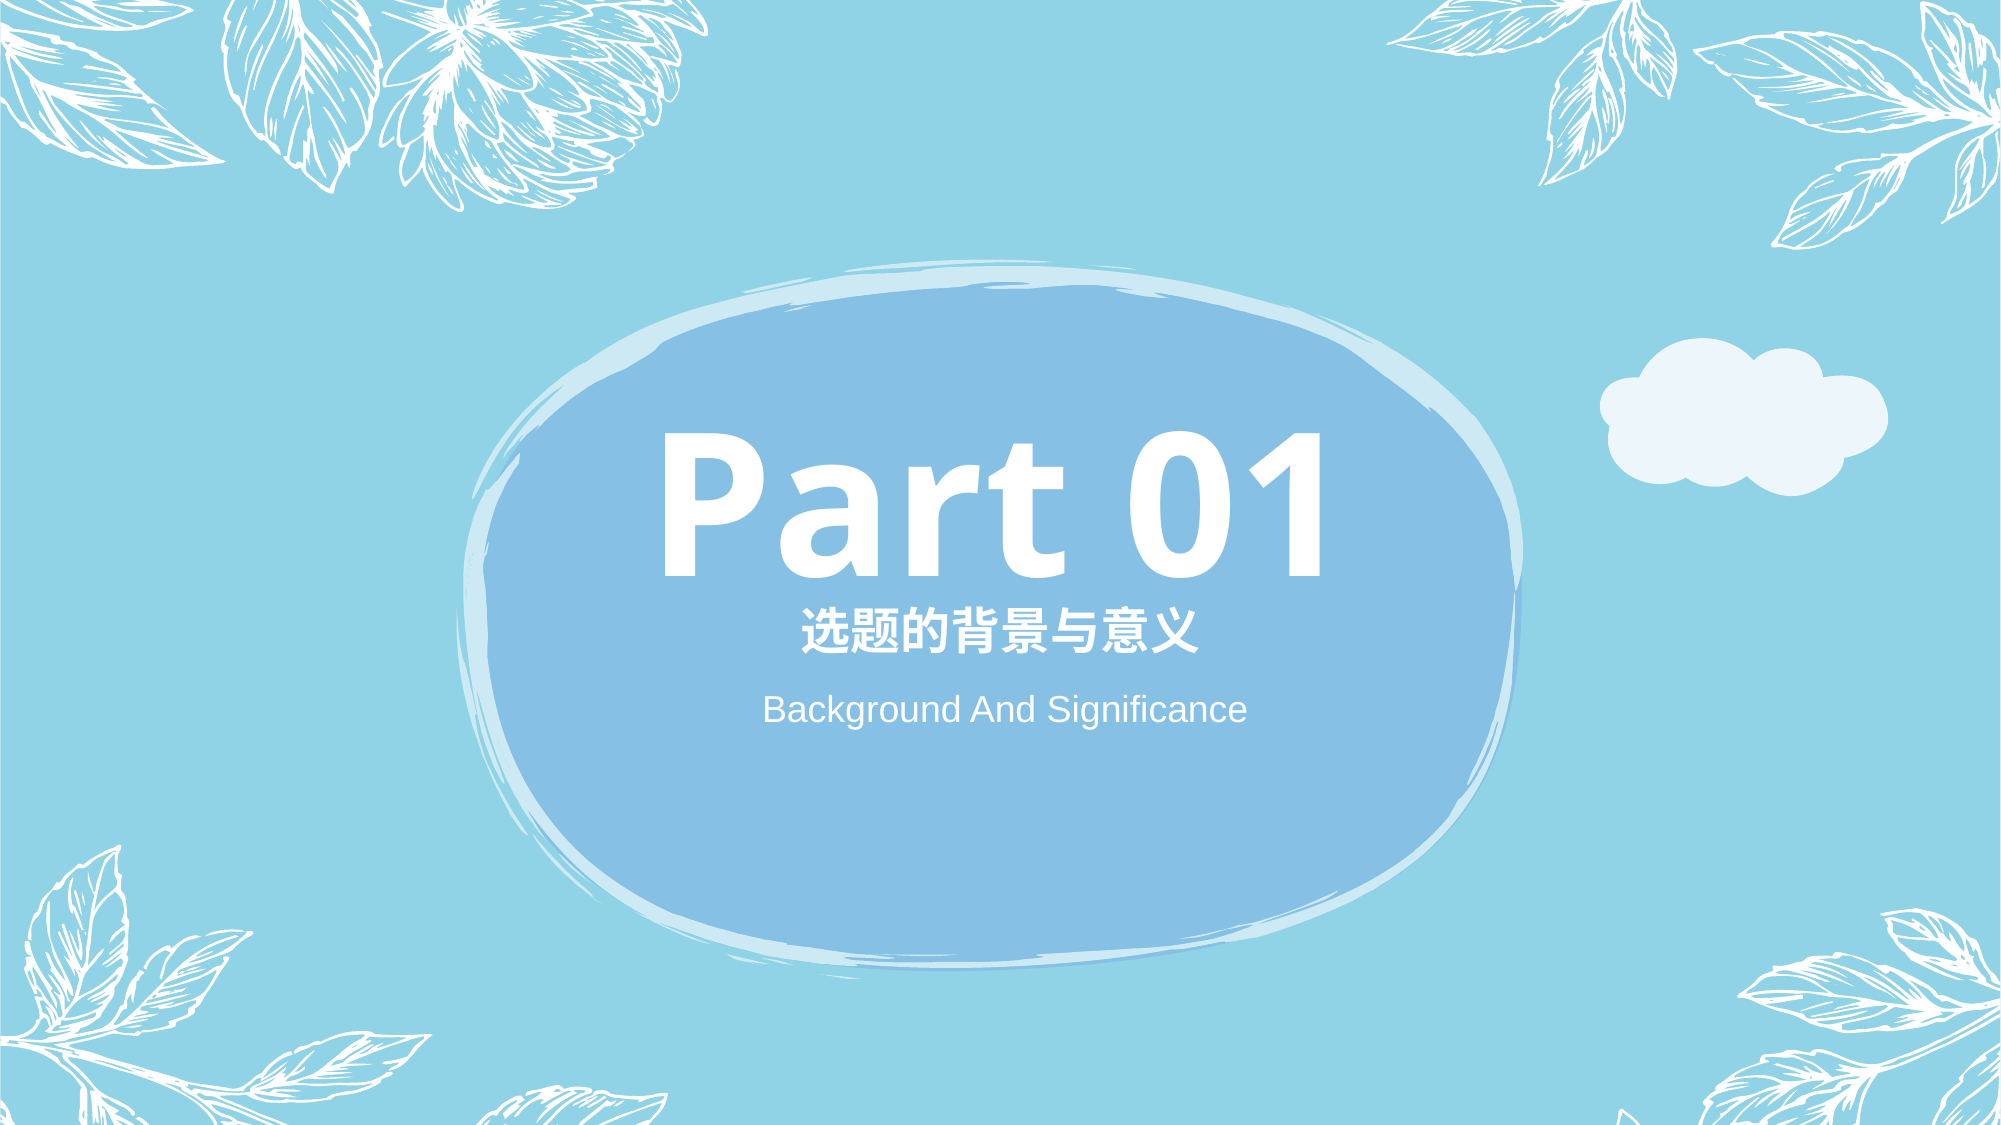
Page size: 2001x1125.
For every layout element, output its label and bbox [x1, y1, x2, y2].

picture [437, 0, 1563, 1125]
